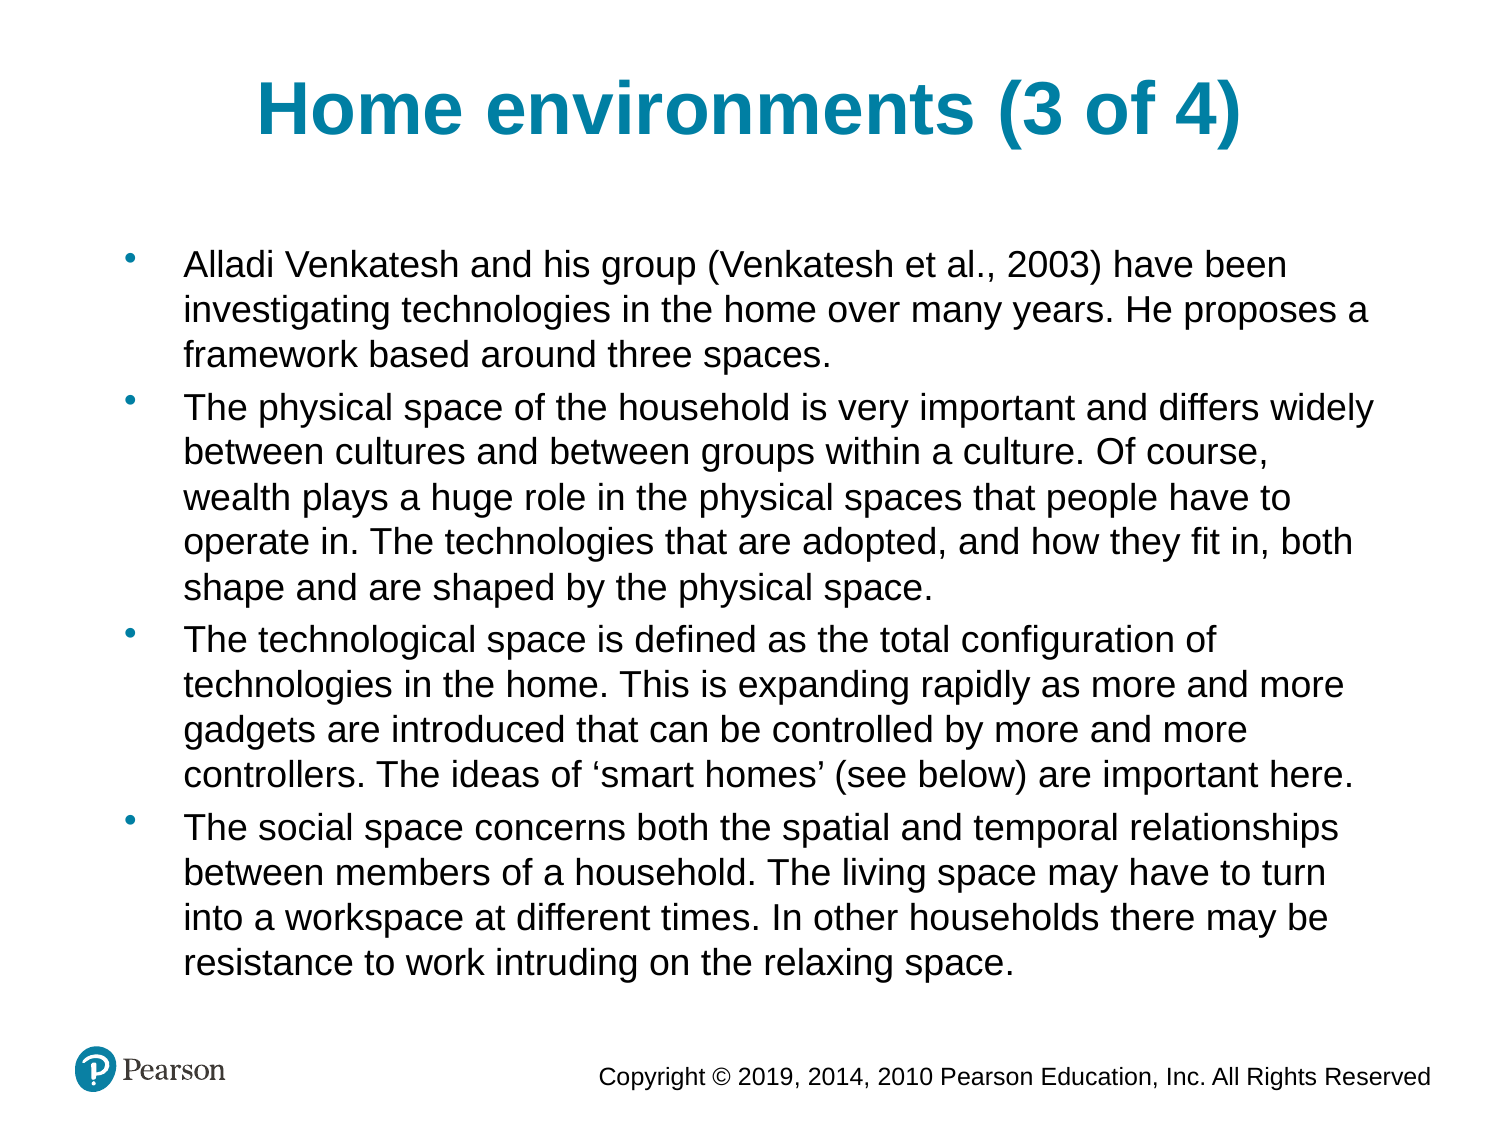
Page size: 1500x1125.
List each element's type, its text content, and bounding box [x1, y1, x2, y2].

list Alladi Venkatesh and his group (Venkatesh et al., 2003) have been investigating technologies in the home over many years. He proposes a framework based around three spaces. The physical space of the household is very important and differs widely between cultures and between groups within a culture. Of course, wealth plays a huge role in the physical spaces that people have to operate in. The technologies that are adopted, and how they fit in, both shape and are shaped by the physical space. The technological space is defined as the total configuration of technologies in the home. This is expanding rapidly as more and more gadgets are introduced that can be controlled by more and more controllers. The ideas of ‘smart homes’ (see below) are important here. The social space concerns both the spatial and temporal relationships between members of a household. The living space may have to turn into a workspace at different times. In other households there may be resistance to work intruding on the relaxing space. [109, 232, 1403, 996]
title Home environments (3 of 4) [103, 44, 1397, 164]
